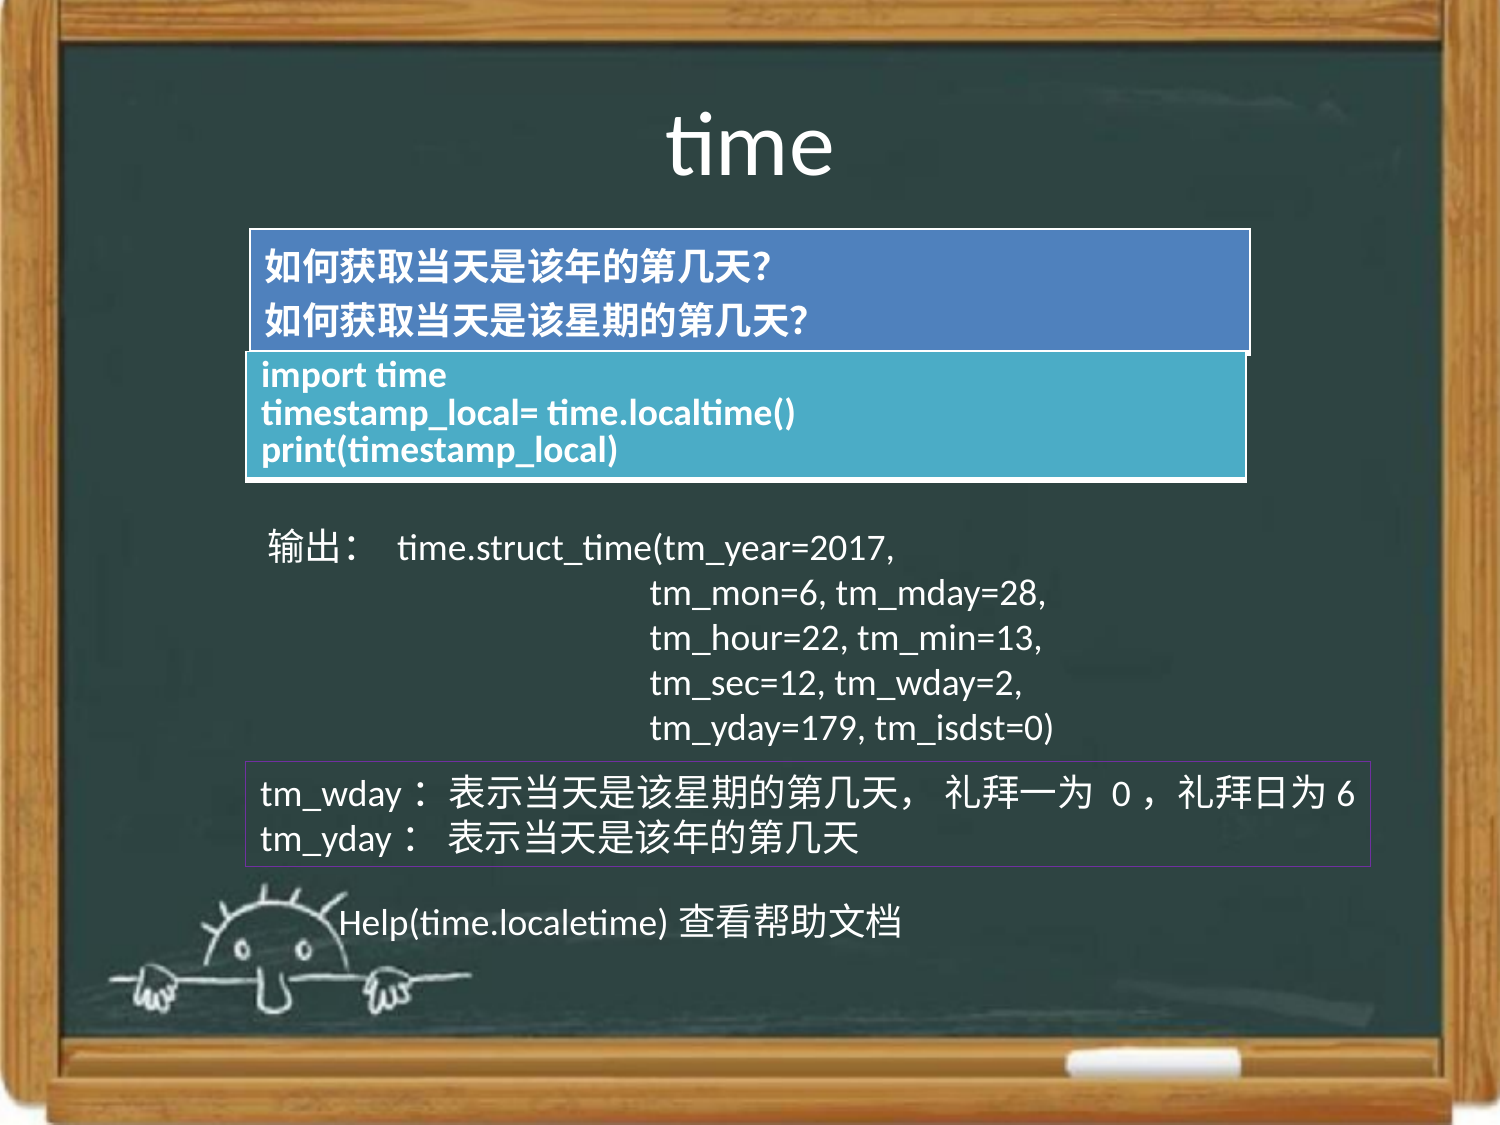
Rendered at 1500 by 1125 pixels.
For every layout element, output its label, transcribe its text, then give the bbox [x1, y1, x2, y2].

table_header 如何获取当天是该年的第几天？ 如何获取当天是该星期的第几天？ [251, 230, 1249, 350]
text_box tm_wday：表示当天是该星期的第几天， 礼拜一为 0，礼拜日为6 tm_yday： 表示当天是该年的第几天 [245, 761, 1371, 867]
title time [75, 45, 1425, 233]
table_header import time timestamp_local= time.localtime() print(timestamp_local) [247, 352, 1245, 477]
text_box 输出： time.struct_time(tm_year=2017, tm_mon=6, tm_mday=28, tm_hour=22, tm_min=13, tm_sec=12, tm_wday=2, tm_yday=179, tm_isdst=0) [252, 515, 1071, 756]
picture [0, 0, 1500, 1125]
text_box Help(time.localetime)查看帮助文档 [323, 890, 918, 951]
